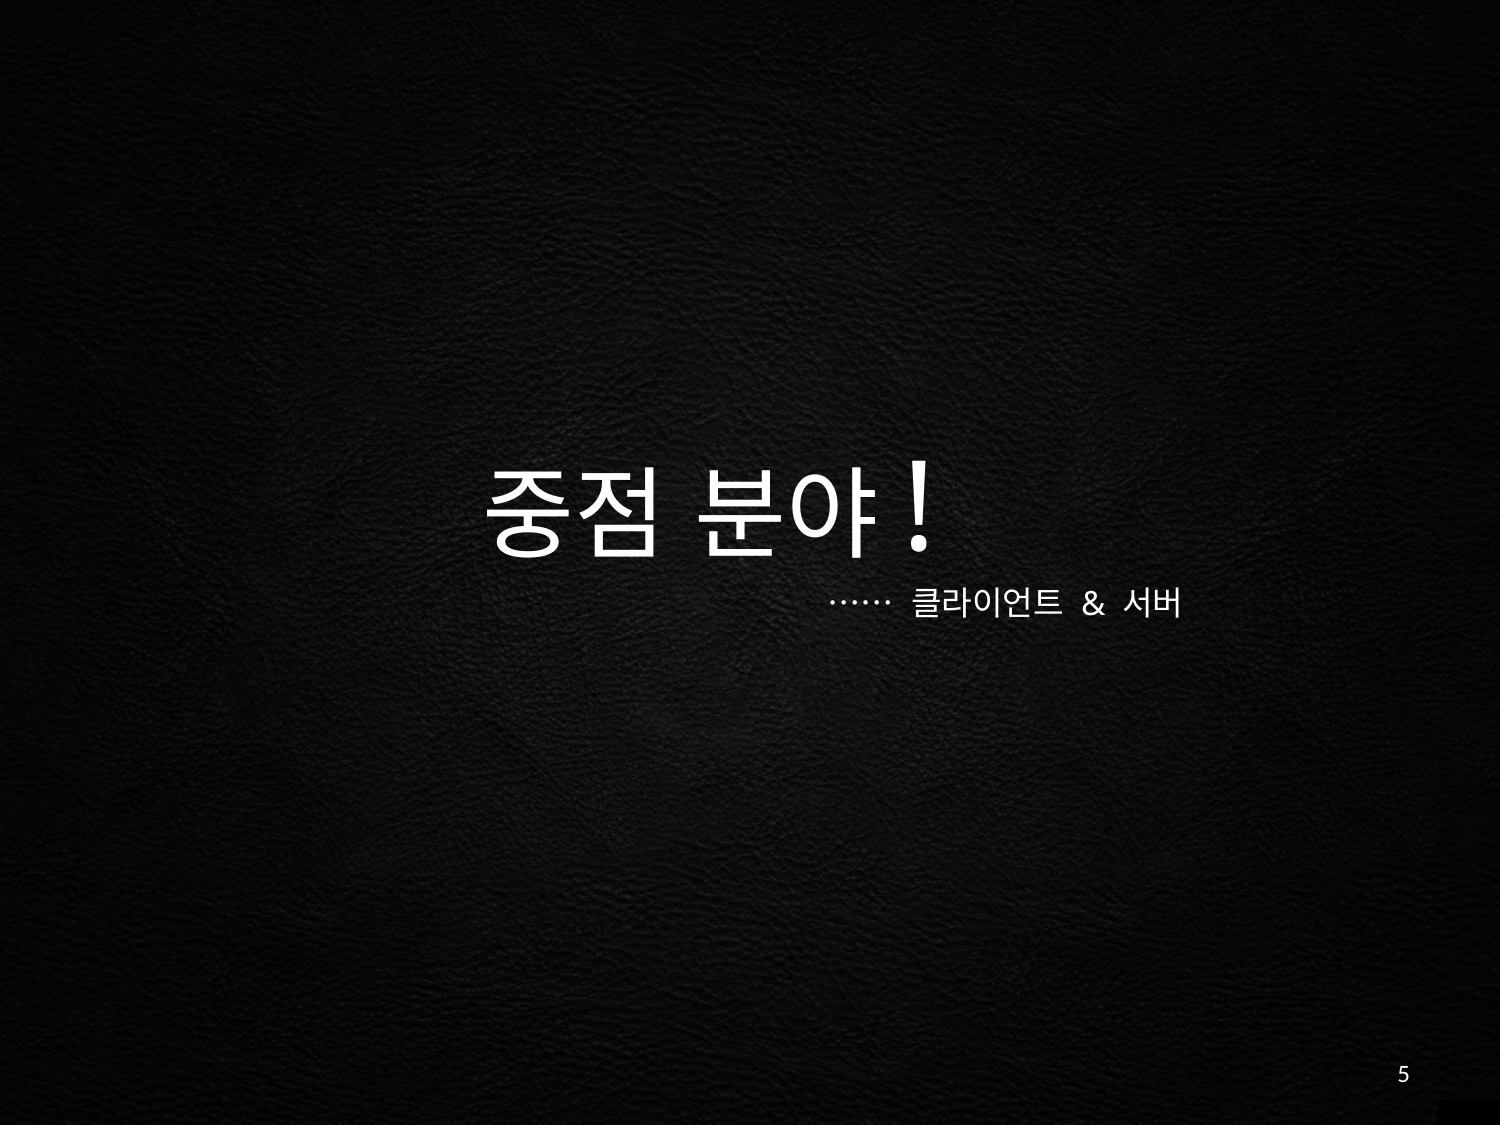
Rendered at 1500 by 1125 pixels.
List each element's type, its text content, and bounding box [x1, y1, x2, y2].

list 중점 분야! …… 클라이언트 & 서버 [73, 219, 1424, 983]
picture [0, 0, 1500, 1125]
slide_number 5 [1074, 1042, 1425, 1103]
